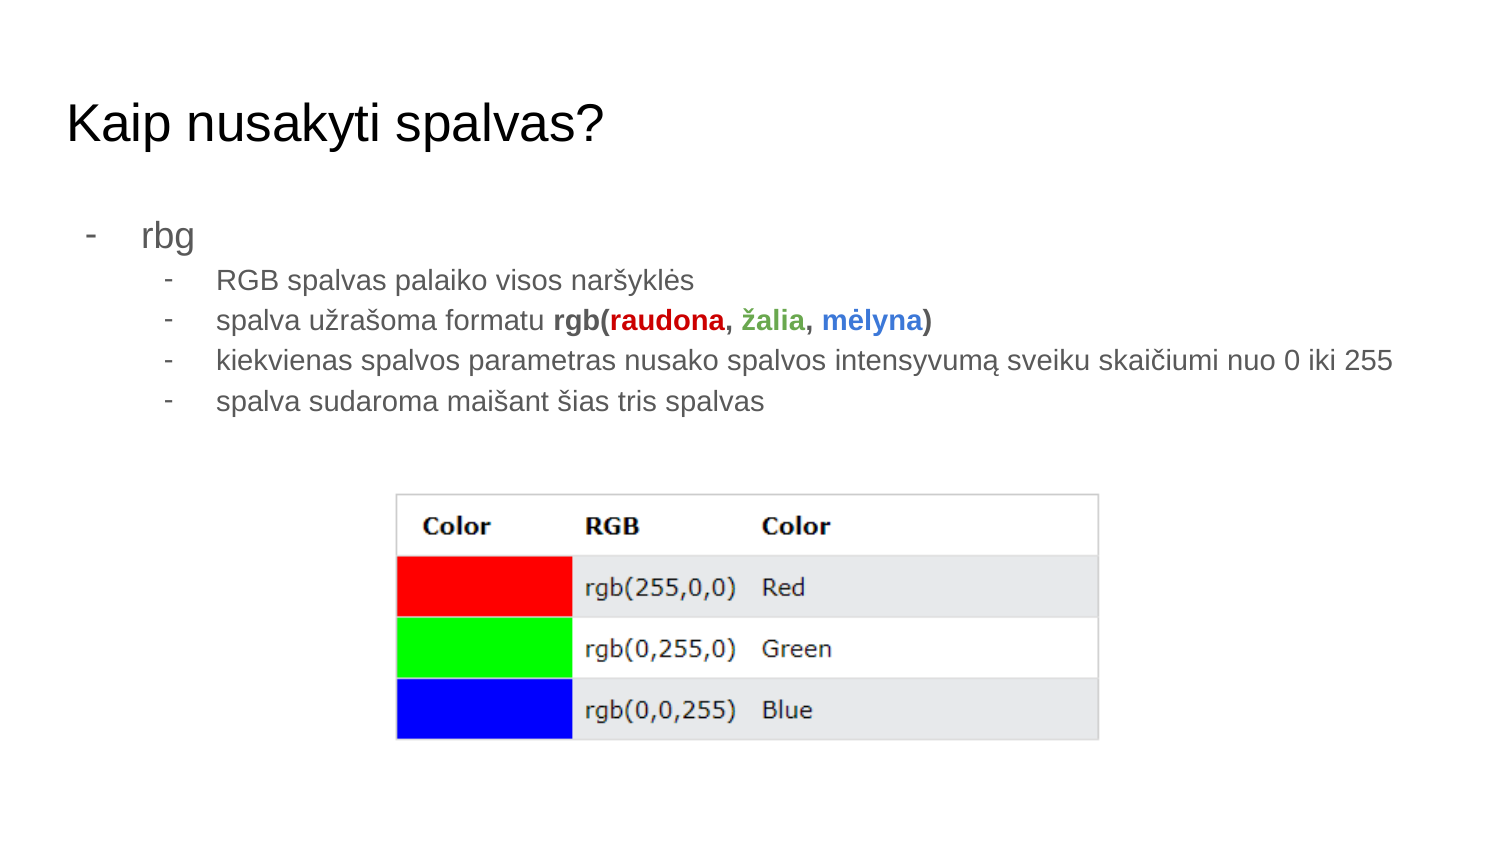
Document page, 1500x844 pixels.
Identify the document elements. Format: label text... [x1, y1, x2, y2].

text_box rbg RGB spalvas palaiko visos naršyklės spalva užrašoma formatu rgb(raudona, žalia, mėlyna) kiekvienas spalvos parametras nusako spalvos intensyvumą sveiku skaičiumi nuo 0 iki 255 spalva sudaroma maišant šias tris spalvas [51, 188, 1449, 750]
picture [384, 483, 1115, 750]
title Kaip nusakyti spalvas? [51, 72, 1449, 167]
